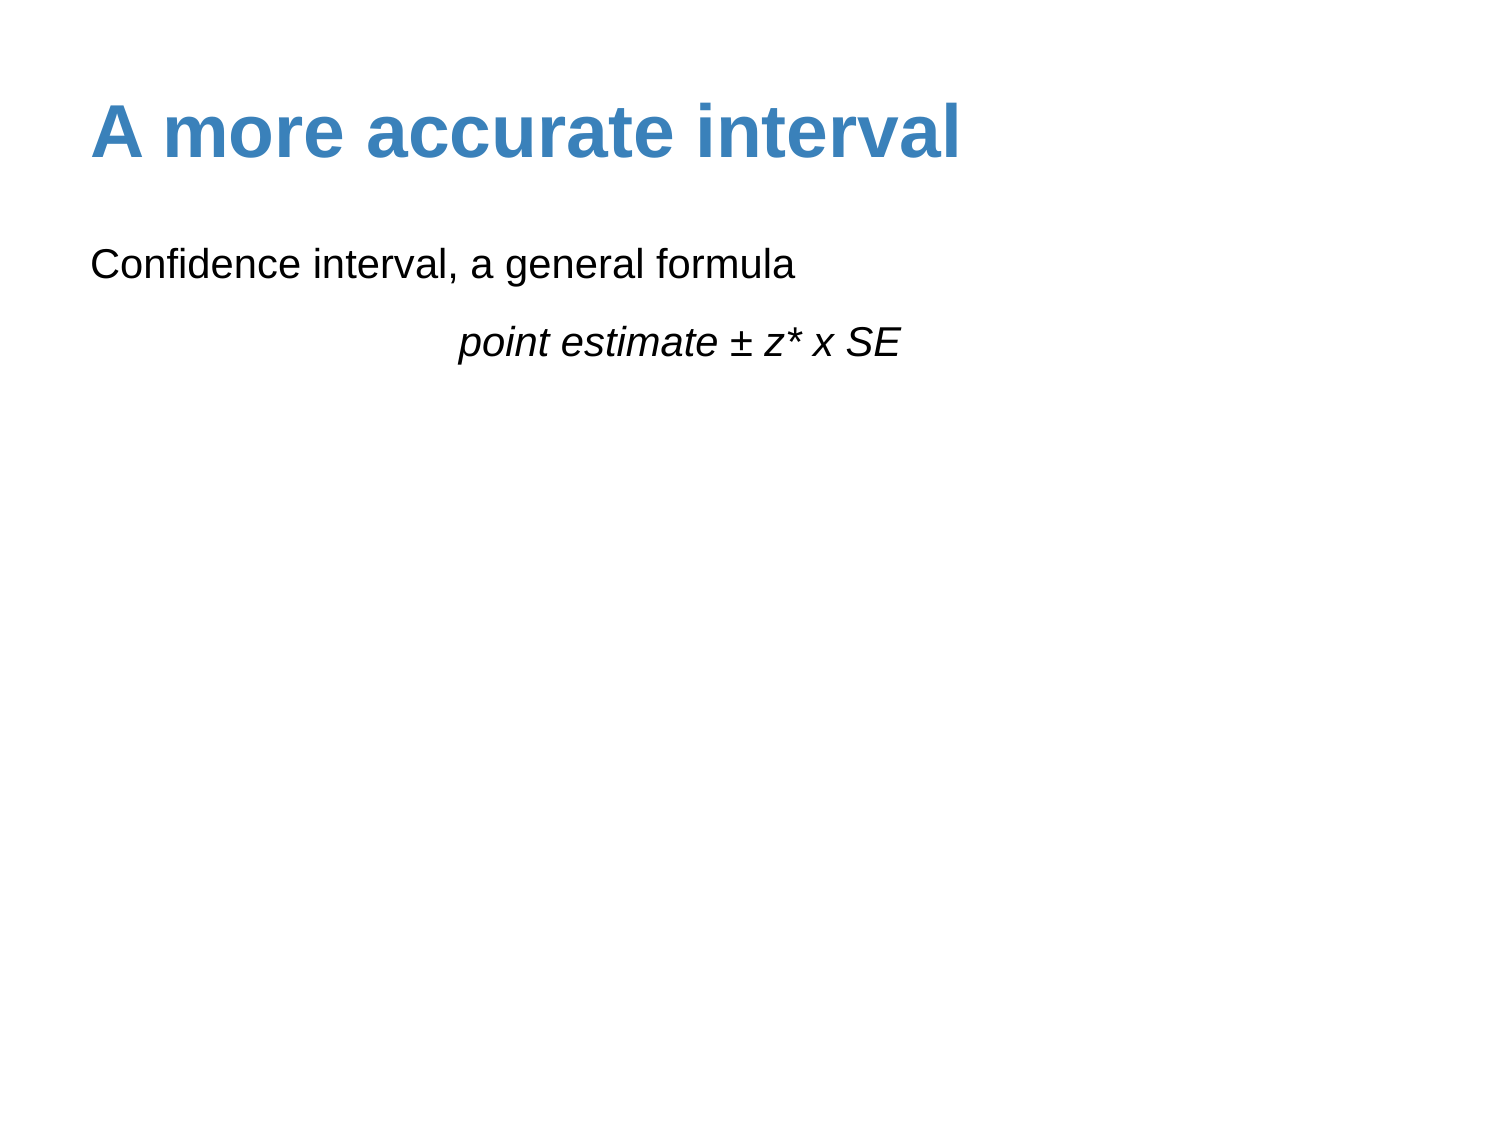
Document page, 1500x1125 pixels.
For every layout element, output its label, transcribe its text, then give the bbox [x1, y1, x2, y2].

title A more accurate interval [75, 0, 1425, 188]
list Confidence interval, a general formula point estimate ± z* x SE [75, 214, 1359, 775]
